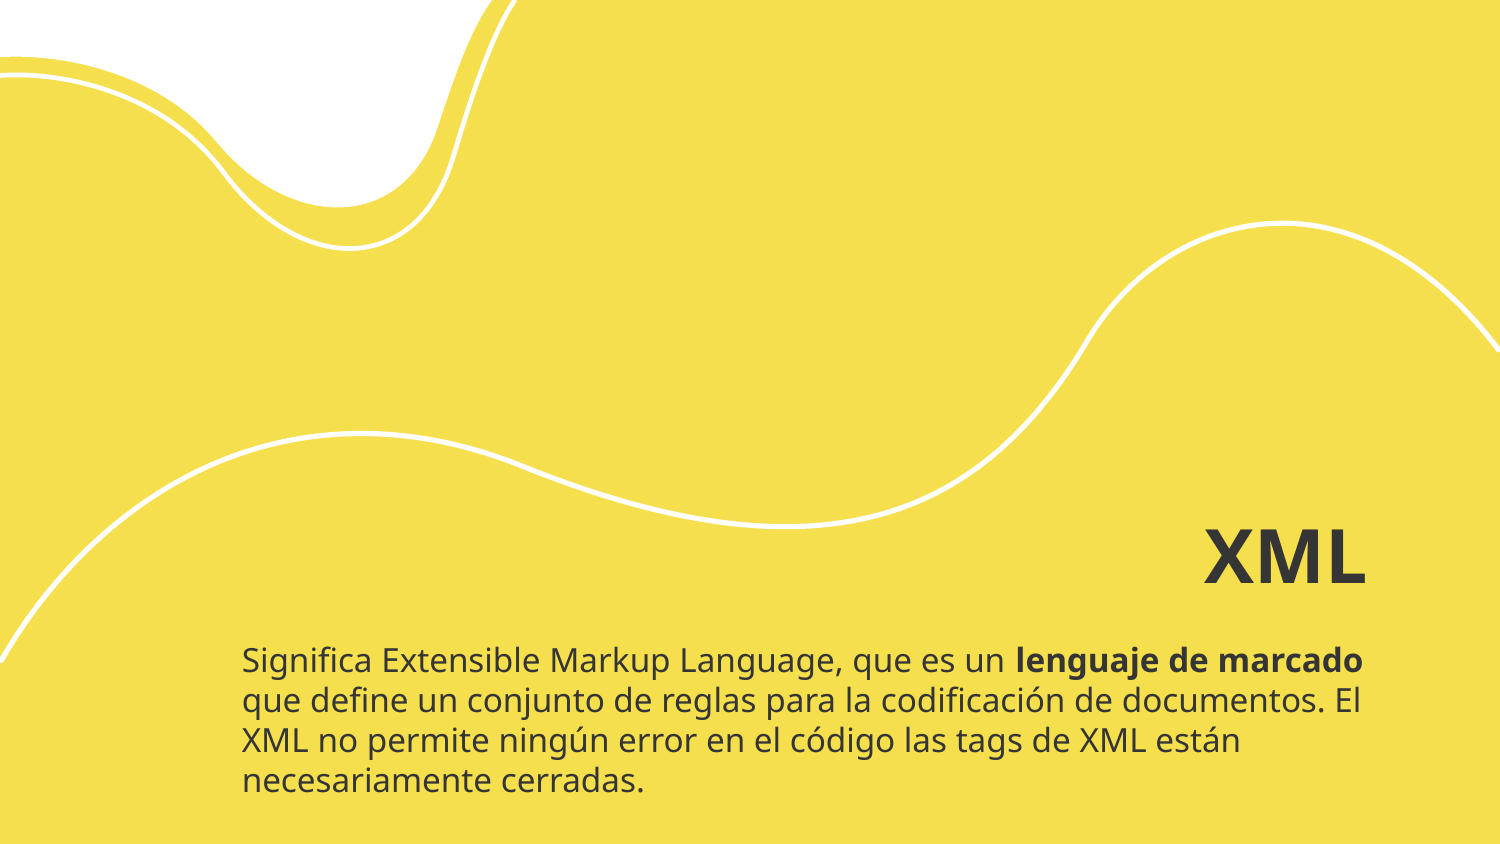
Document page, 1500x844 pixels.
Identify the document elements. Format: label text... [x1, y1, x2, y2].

text_box [0, 0, 493, 208]
text_box [0, 0, 516, 250]
subtitle Significa Extensible Markup Language, que es un lenguaje de marcado que define un conjunto de reglas para la codificación de documentos. El XML no permite ningún error en el código las tags de XML están necesariamente cerradas. [226, 624, 1438, 798]
title XML [758, 493, 1383, 580]
text_box [0, 222, 1500, 662]
